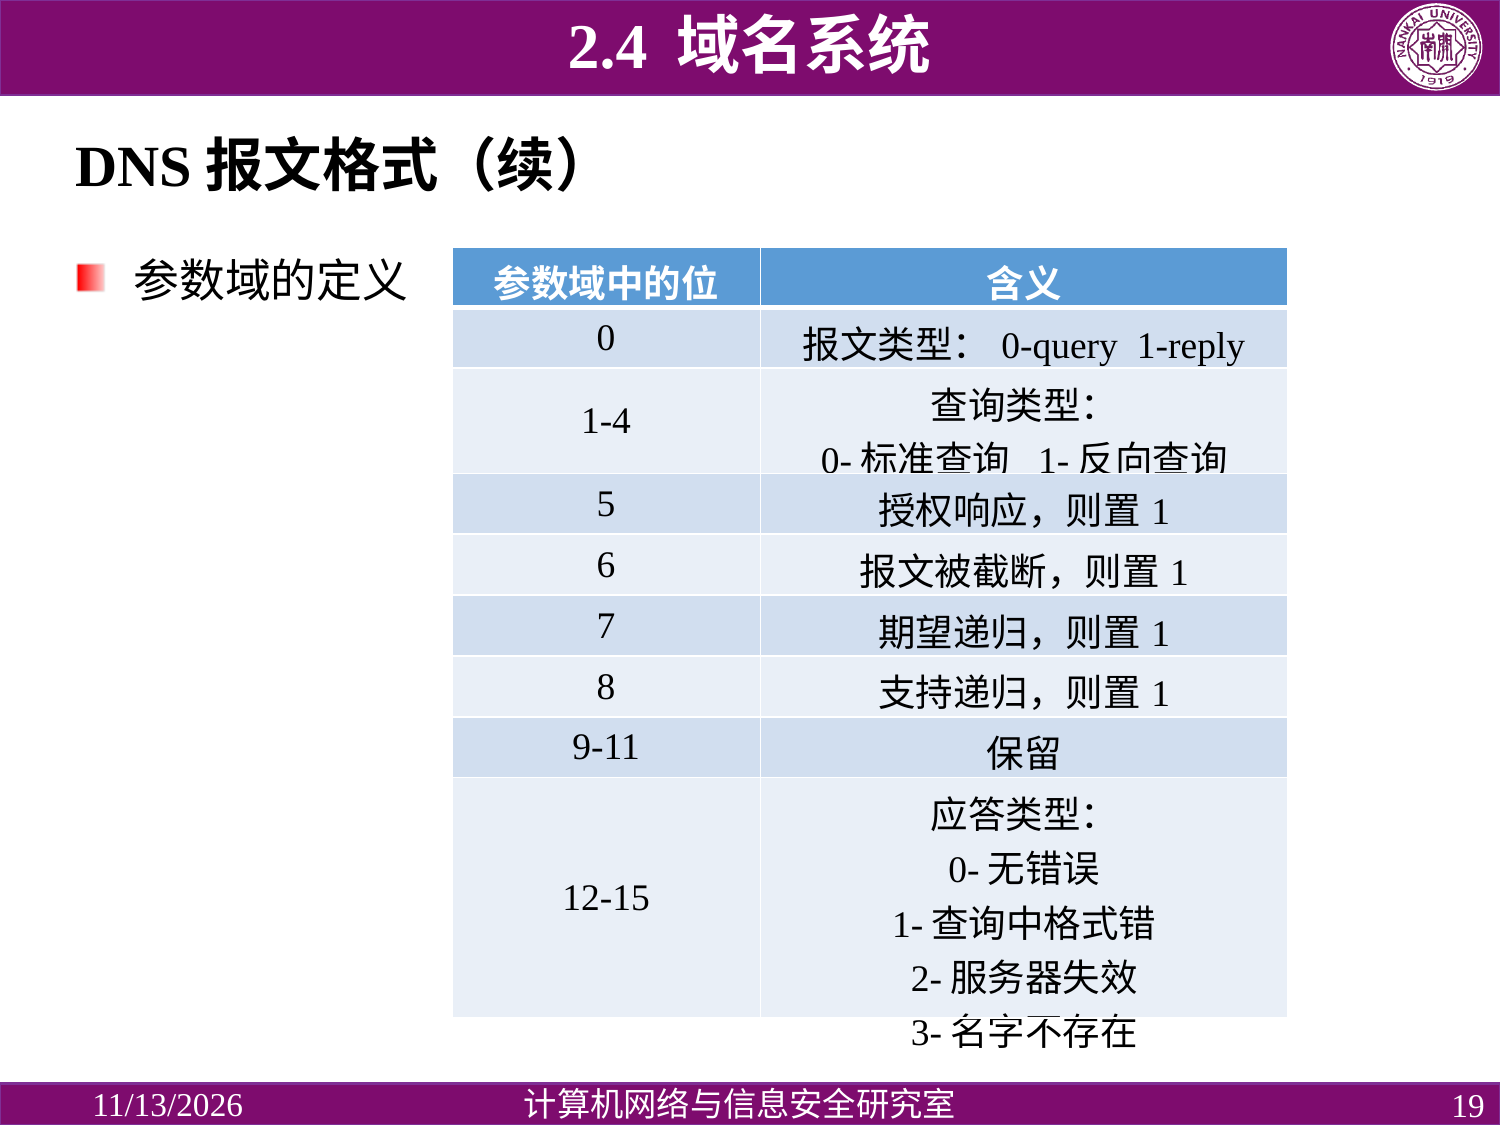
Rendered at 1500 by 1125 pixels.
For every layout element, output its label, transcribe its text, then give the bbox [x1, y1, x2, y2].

table_header 含义 [761, 248, 1287, 305]
table_cell 0 [453, 310, 760, 367]
table_cell 6 [453, 535, 760, 594]
picture [1391, 4, 1482, 90]
table_cell 查询类型： 0-标准查询 1-反向查询 [761, 369, 1287, 473]
table_cell 期望递归，则置1 [761, 596, 1287, 655]
table_cell 授权响应，则置1 [761, 474, 1287, 533]
table_header 参数域中的位 [453, 248, 760, 305]
picture [75, 262, 108, 295]
table_cell 报文类型：0-query 1-reply [761, 310, 1287, 367]
table_cell 8 [453, 657, 760, 716]
title DNS报文格式（续） [60, 99, 1440, 237]
table_cell 应答类型： 0-无错误 1-查询中格式错 2-服务器失效 3-名字不存在 [761, 778, 1287, 1017]
table_cell 支持递归，则置1 [761, 657, 1287, 716]
table_cell 保留 [761, 718, 1287, 777]
table_cell 5 [453, 474, 760, 533]
table_cell 7 [453, 596, 760, 655]
table_cell 9-11 [453, 718, 760, 777]
text_box 2.4 域名系统 [108, 5, 1391, 90]
text_box 参数域的定义 [60, 236, 1439, 314]
table_cell 12-15 [453, 778, 760, 1017]
table_cell 报文被截断，则置1 [761, 535, 1287, 594]
table_cell 1-4 [453, 369, 760, 473]
